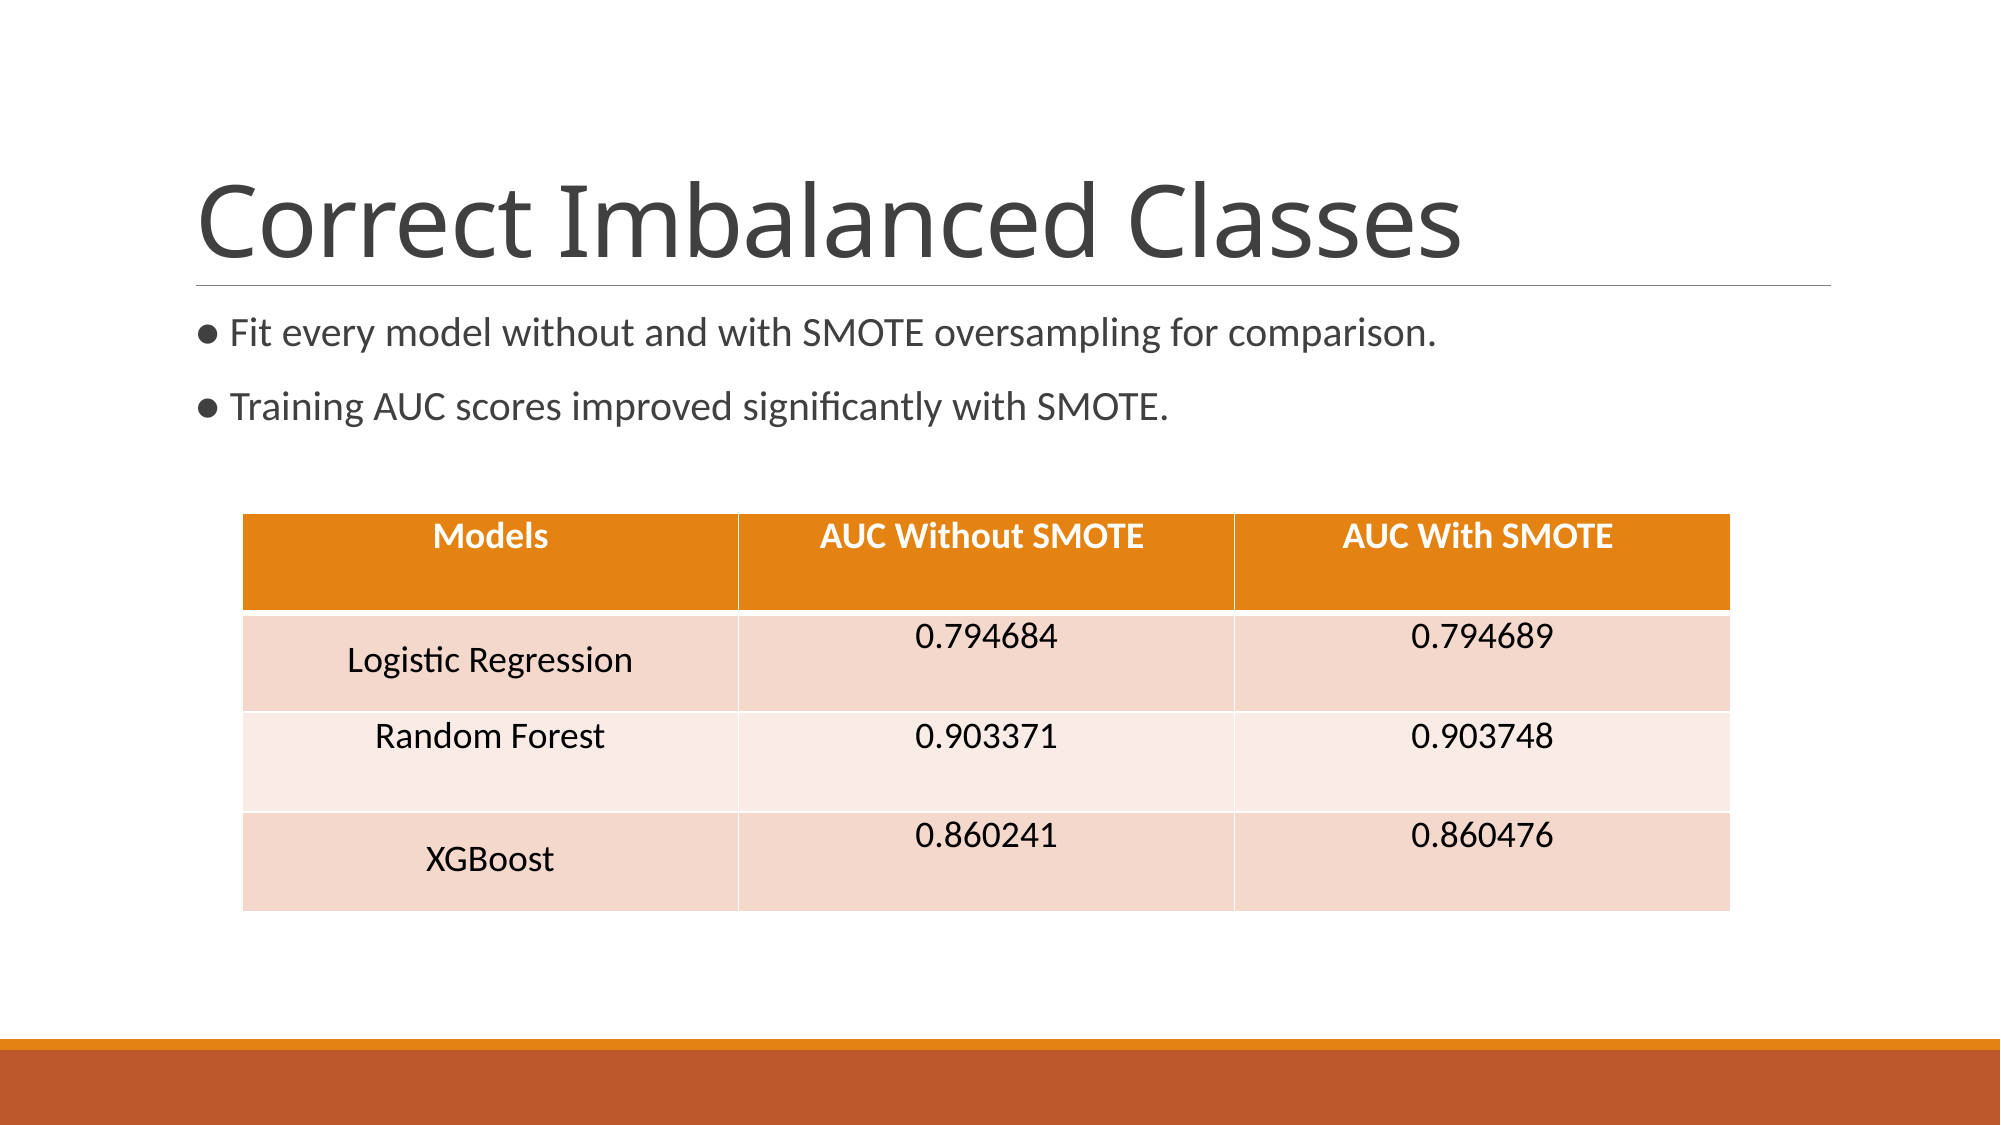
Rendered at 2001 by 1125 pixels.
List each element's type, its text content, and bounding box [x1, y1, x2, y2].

table_header Models [243, 514, 738, 610]
table_cell 0.860241 [739, 813, 1234, 911]
table_cell Random Forest [243, 713, 738, 811]
table_cell XGBoost [243, 813, 738, 911]
table_cell 0.794684 [739, 616, 1234, 711]
list ● Fit every model without and with SMOTE oversampling for comparison. ● Training AUC scores improved significantly with SMOTE. [180, 302, 1830, 439]
table_cell Logistic Regression [243, 616, 738, 711]
table_header AUC Without SMOTE [739, 514, 1234, 610]
table_cell 0.794689 [1235, 616, 1730, 711]
table_cell 0.860476 [1235, 813, 1730, 911]
table_cell 0.903748 [1235, 713, 1730, 811]
title Correct Imbalanced Classes [180, 47, 1830, 285]
table_cell 0.903371 [739, 713, 1234, 811]
table_header AUC With SMOTE [1235, 514, 1730, 610]
